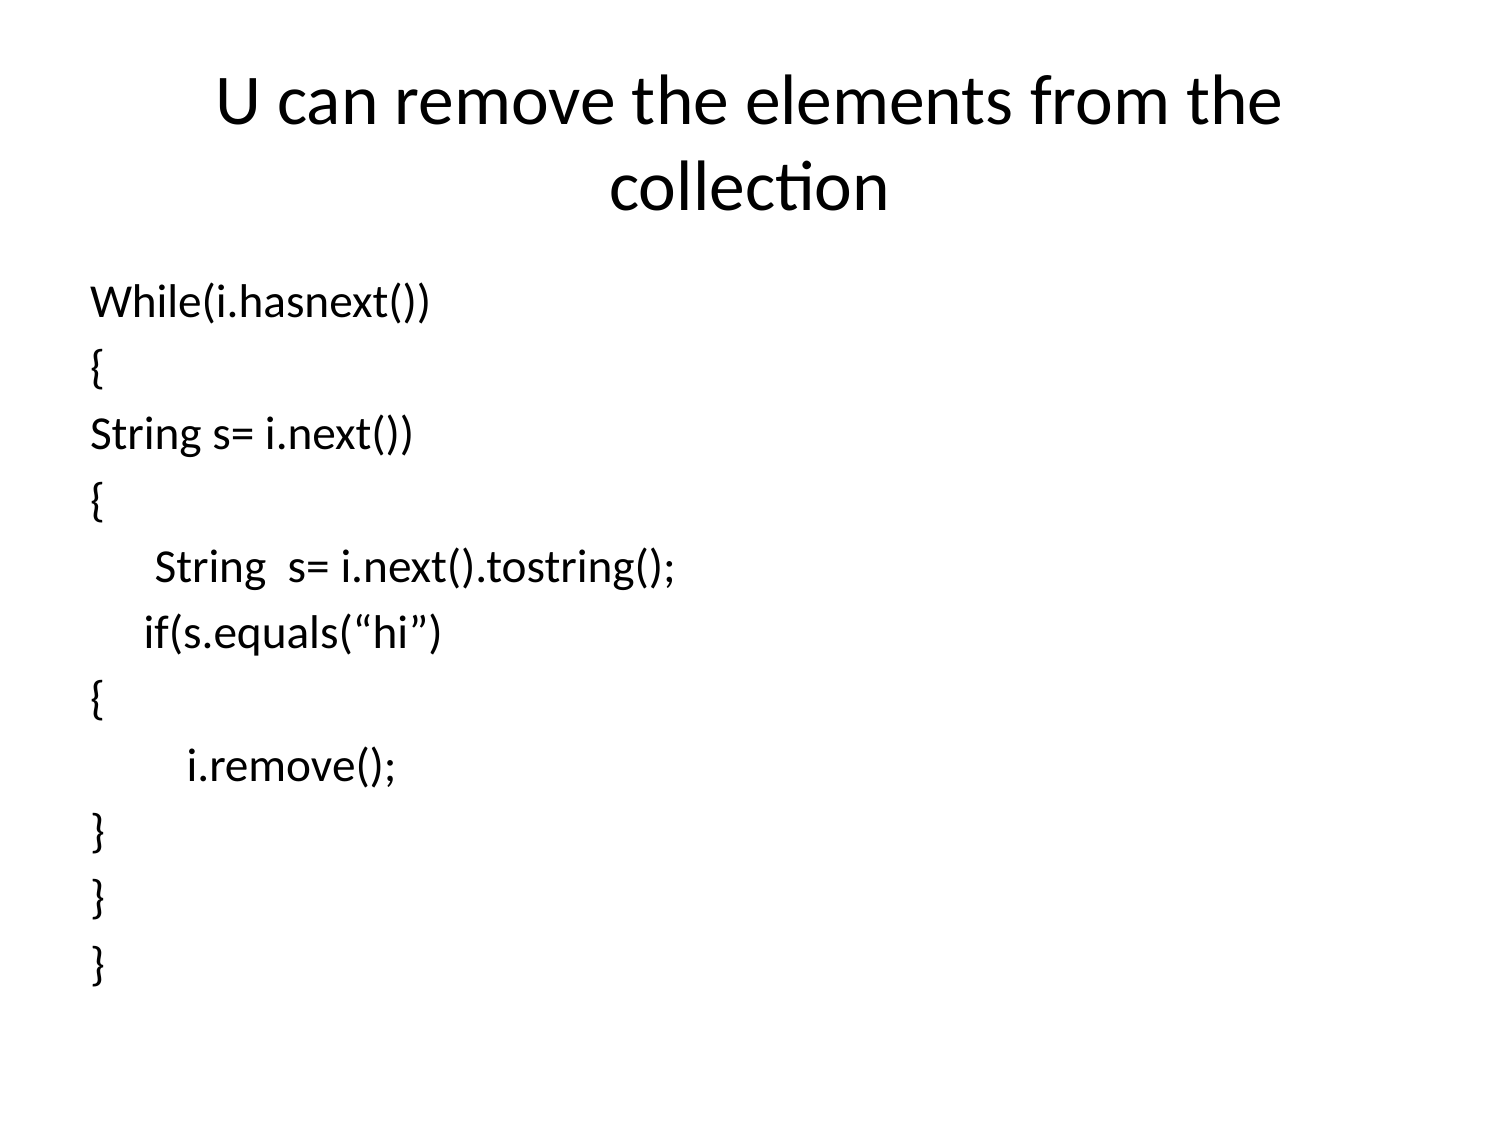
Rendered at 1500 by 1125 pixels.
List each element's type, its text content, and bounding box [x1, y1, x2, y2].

list While(i.hasnext()) { String s= i.next()) { String s= i.next().tostring(); if(s.equals(“hi”) { i.remove(); } } } [75, 262, 1425, 1005]
title U can remove the elements from the collection [75, 45, 1425, 233]
